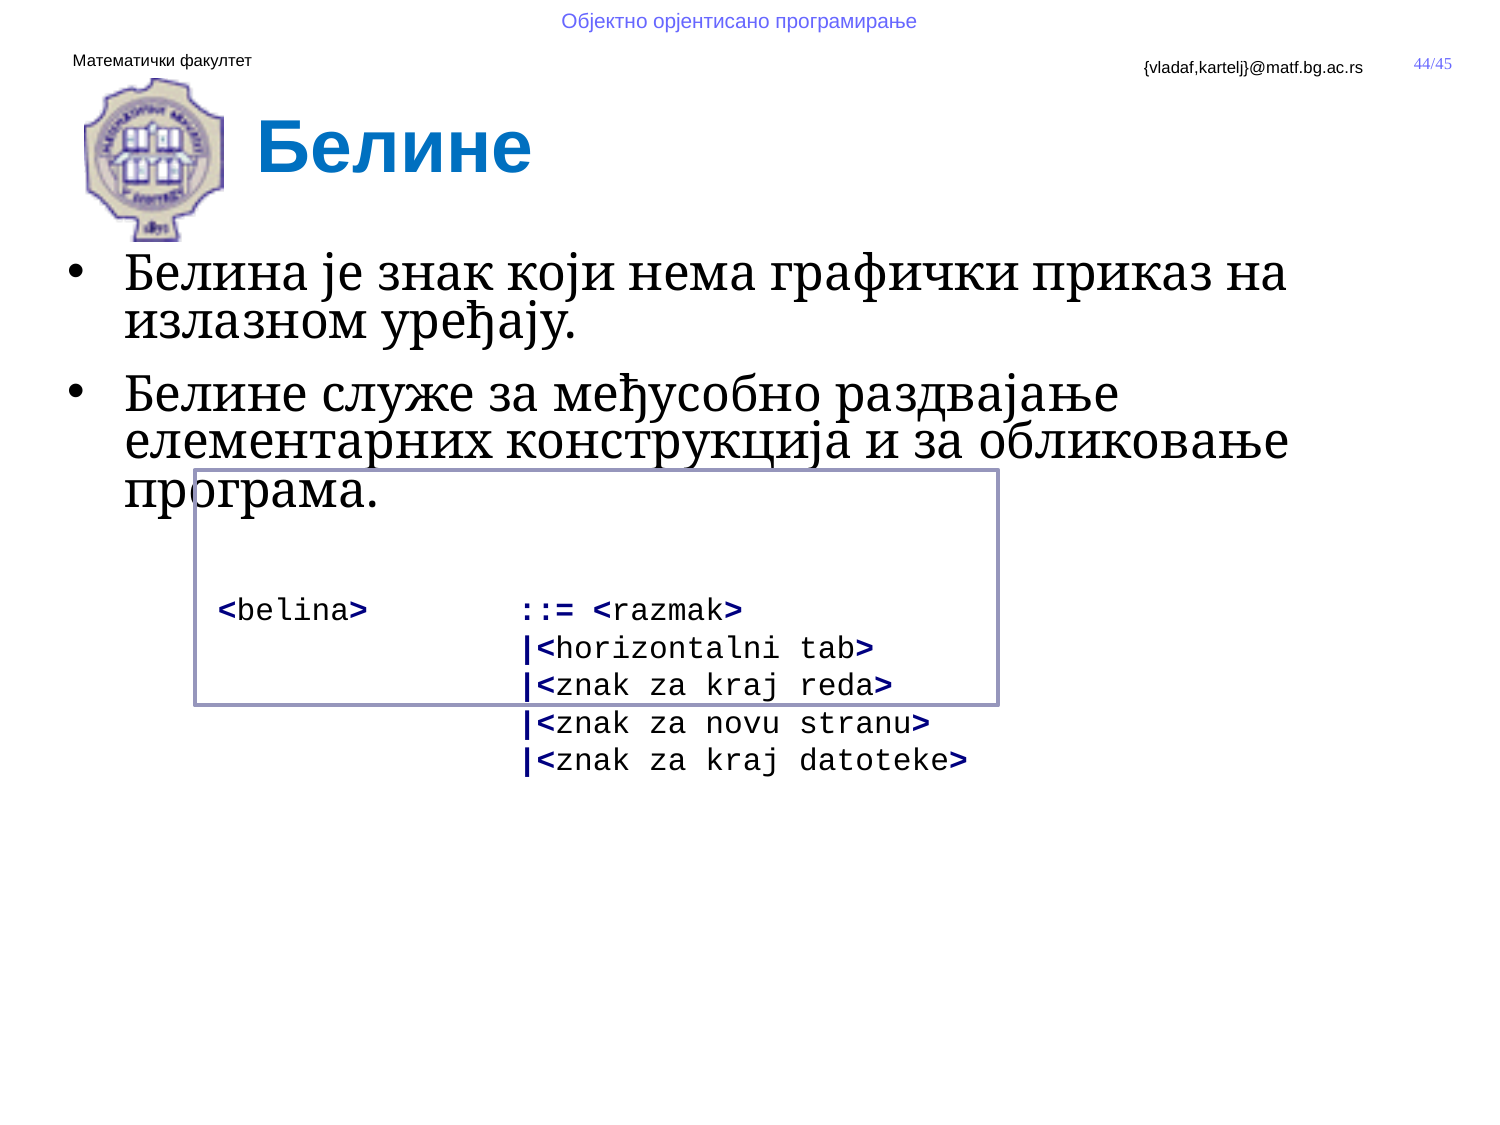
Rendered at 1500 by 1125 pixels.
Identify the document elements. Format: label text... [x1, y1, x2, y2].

text_box [193, 468, 1000, 707]
picture [84, 78, 224, 242]
text_box Белине [242, 90, 1500, 233]
text_box Белина је знак који нема графички приказ на излaзном уређају. Белине служе за међусобно раздвајање елементарних конструкција и за обликовање програма. <belina> ::= <razmak> |<horizontalni tab> |<znak za kraj reda> |<znak za novu stranu> |<znak za kraj datoteke> [53, 244, 1447, 785]
